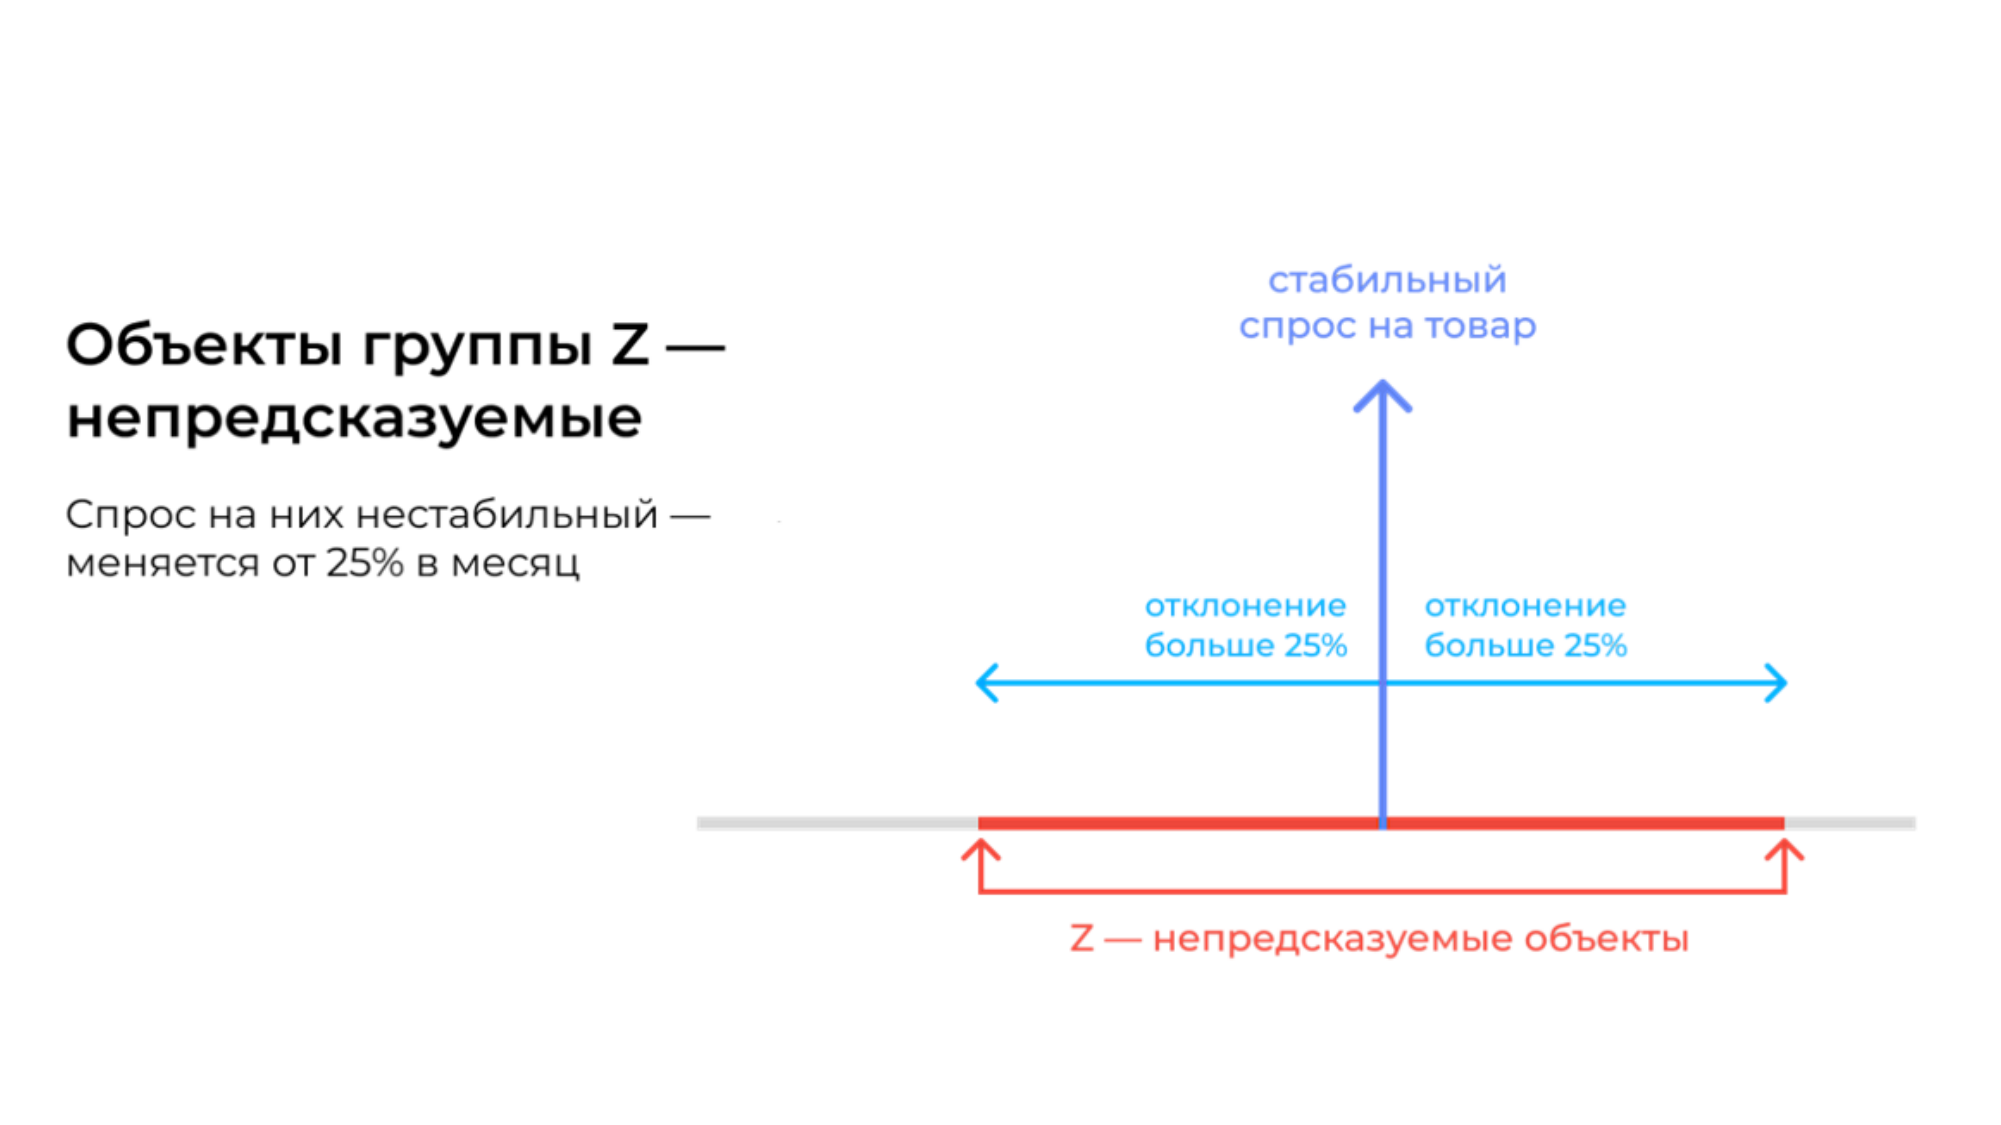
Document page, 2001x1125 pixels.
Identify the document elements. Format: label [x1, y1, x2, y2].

list [29, 242, 1971, 1002]
